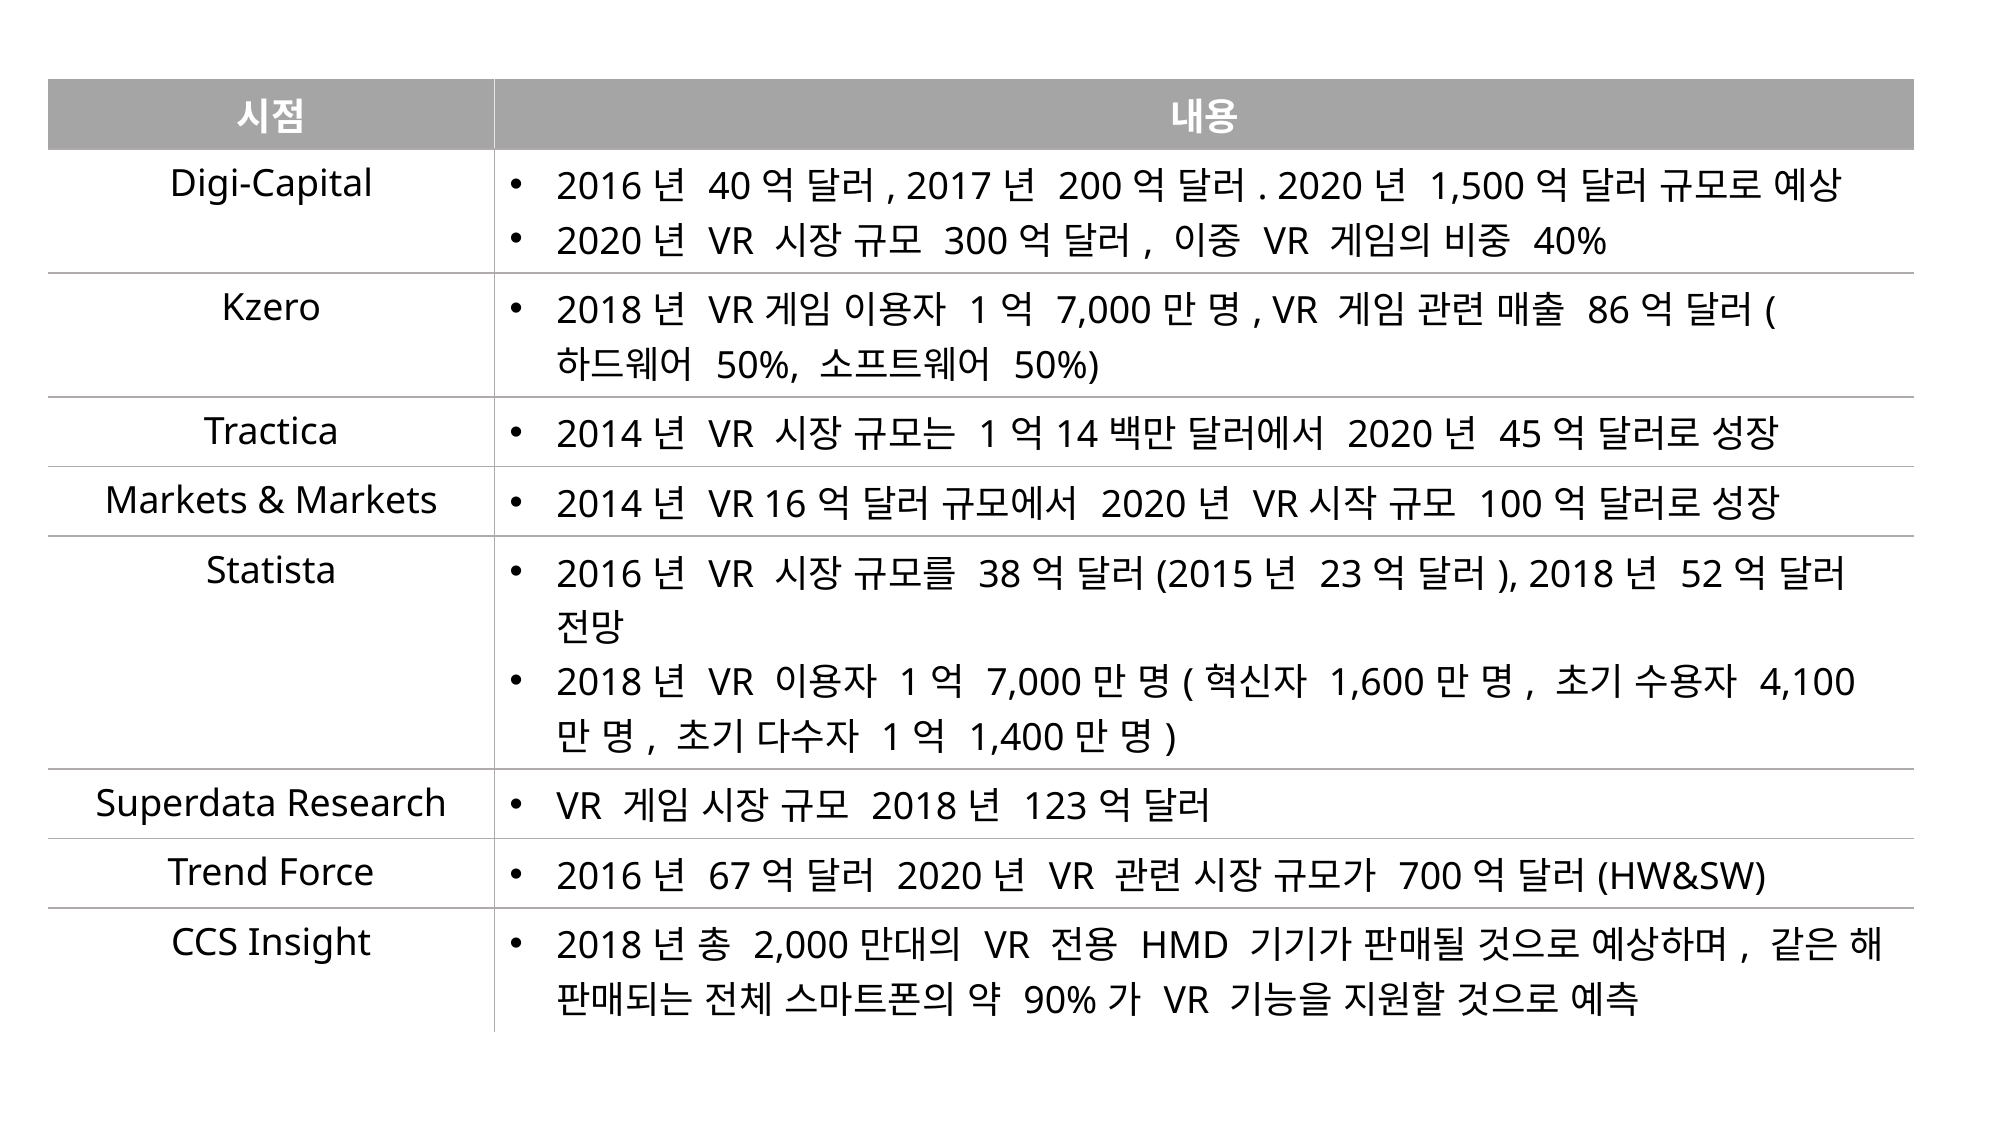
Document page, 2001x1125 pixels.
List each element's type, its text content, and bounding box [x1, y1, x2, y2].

table_cell 2016년 40억 달러, 2017년 200억 달러. 2020년 1,500억 달러 규모로 예상 2020년 VR 시장 규모 300억 달러, 이중 VR 게임의 비중 40% [495, 150, 1914, 272]
table_cell 2014년 VR 시장 규모는 1억14백만 달러에서 2020년 45억 달러로 성장 [495, 398, 1914, 466]
table_cell 2014년 VR 16억 달러 규모에서 2020년 VR시작 규모 100억 달러로 성장 [495, 467, 1914, 535]
table_cell Digi-Capital [48, 150, 494, 272]
table_header 내용 [495, 79, 1914, 148]
table_cell Tractica [48, 398, 494, 466]
table_cell 2016년 67억 달러 2020년 VR 관련 시장 규모가 700억 달러(HW&SW) [495, 839, 1914, 907]
table_cell Superdata Research [48, 770, 494, 838]
table_cell 2018년 총 2,000만대의 VR 전용 HMD 기기가 판매될 것으로 예상하며, 같은 해 판매되는 전체 스마트폰의 약 90%가 VR 기능을 지원할 것으로 예측 [495, 909, 1914, 1032]
table_cell 2016년 VR 시장 규모를 38억 달러(2015년 23억 달러), 2018년 52억 달러 전망 2018년 VR 이용자 1억 7,000만 명(혁신자 1,600만 명, 초기 수용자 4,100만 명, 초기 다수자 1억 1,400만 명) [495, 537, 1914, 768]
table_cell Statista [48, 537, 494, 768]
table_cell 2018년 VR게임 이용자 1억 7,000만 명, VR 게임 관련 매출 86억 달러(하드웨어 50%, 소프트웨어 50%) [495, 274, 1914, 396]
table_header 시점 [48, 79, 494, 148]
table_cell CCS Insight [48, 909, 494, 1032]
table_cell Markets & Markets [48, 467, 494, 535]
table_cell Trend Force [48, 839, 494, 907]
table_cell Kzero [48, 274, 494, 396]
table_cell VR 게임 시장 규모 2018년 123억 달러 [495, 770, 1914, 838]
